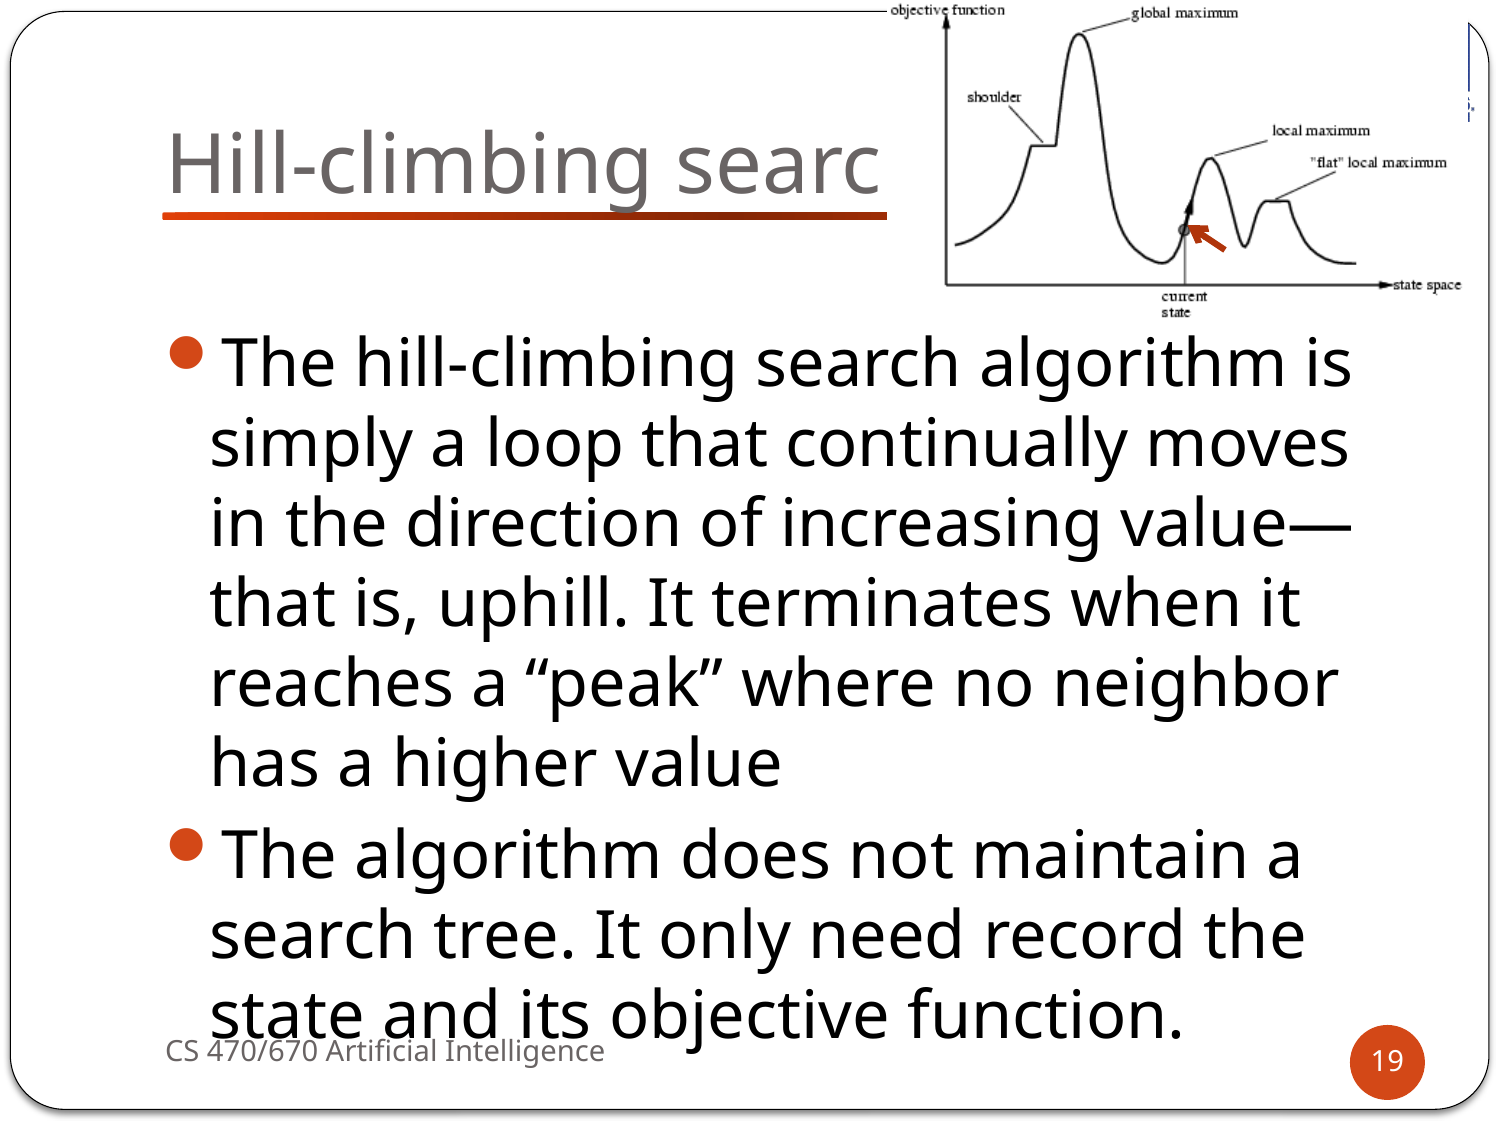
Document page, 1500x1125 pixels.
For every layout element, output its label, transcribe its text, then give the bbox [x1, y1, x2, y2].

footer CS 470/670 Artificial Intelligence [150, 1012, 800, 1088]
picture [887, 0, 1475, 327]
title Hill-climbing search [149, 37, 881, 226]
list The hill-climbing search algorithm is simply a loop that continually moves in the direction of increasing value—that is, uphill. It terminates when it reaches a “peak” where no neighbor has a higher value The algorithm does not maintain a search tree. It only need record the state and its objective function. [149, 312, 1426, 988]
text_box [1187, 224, 1226, 251]
slide_number 19 [1349, 1024, 1425, 1100]
